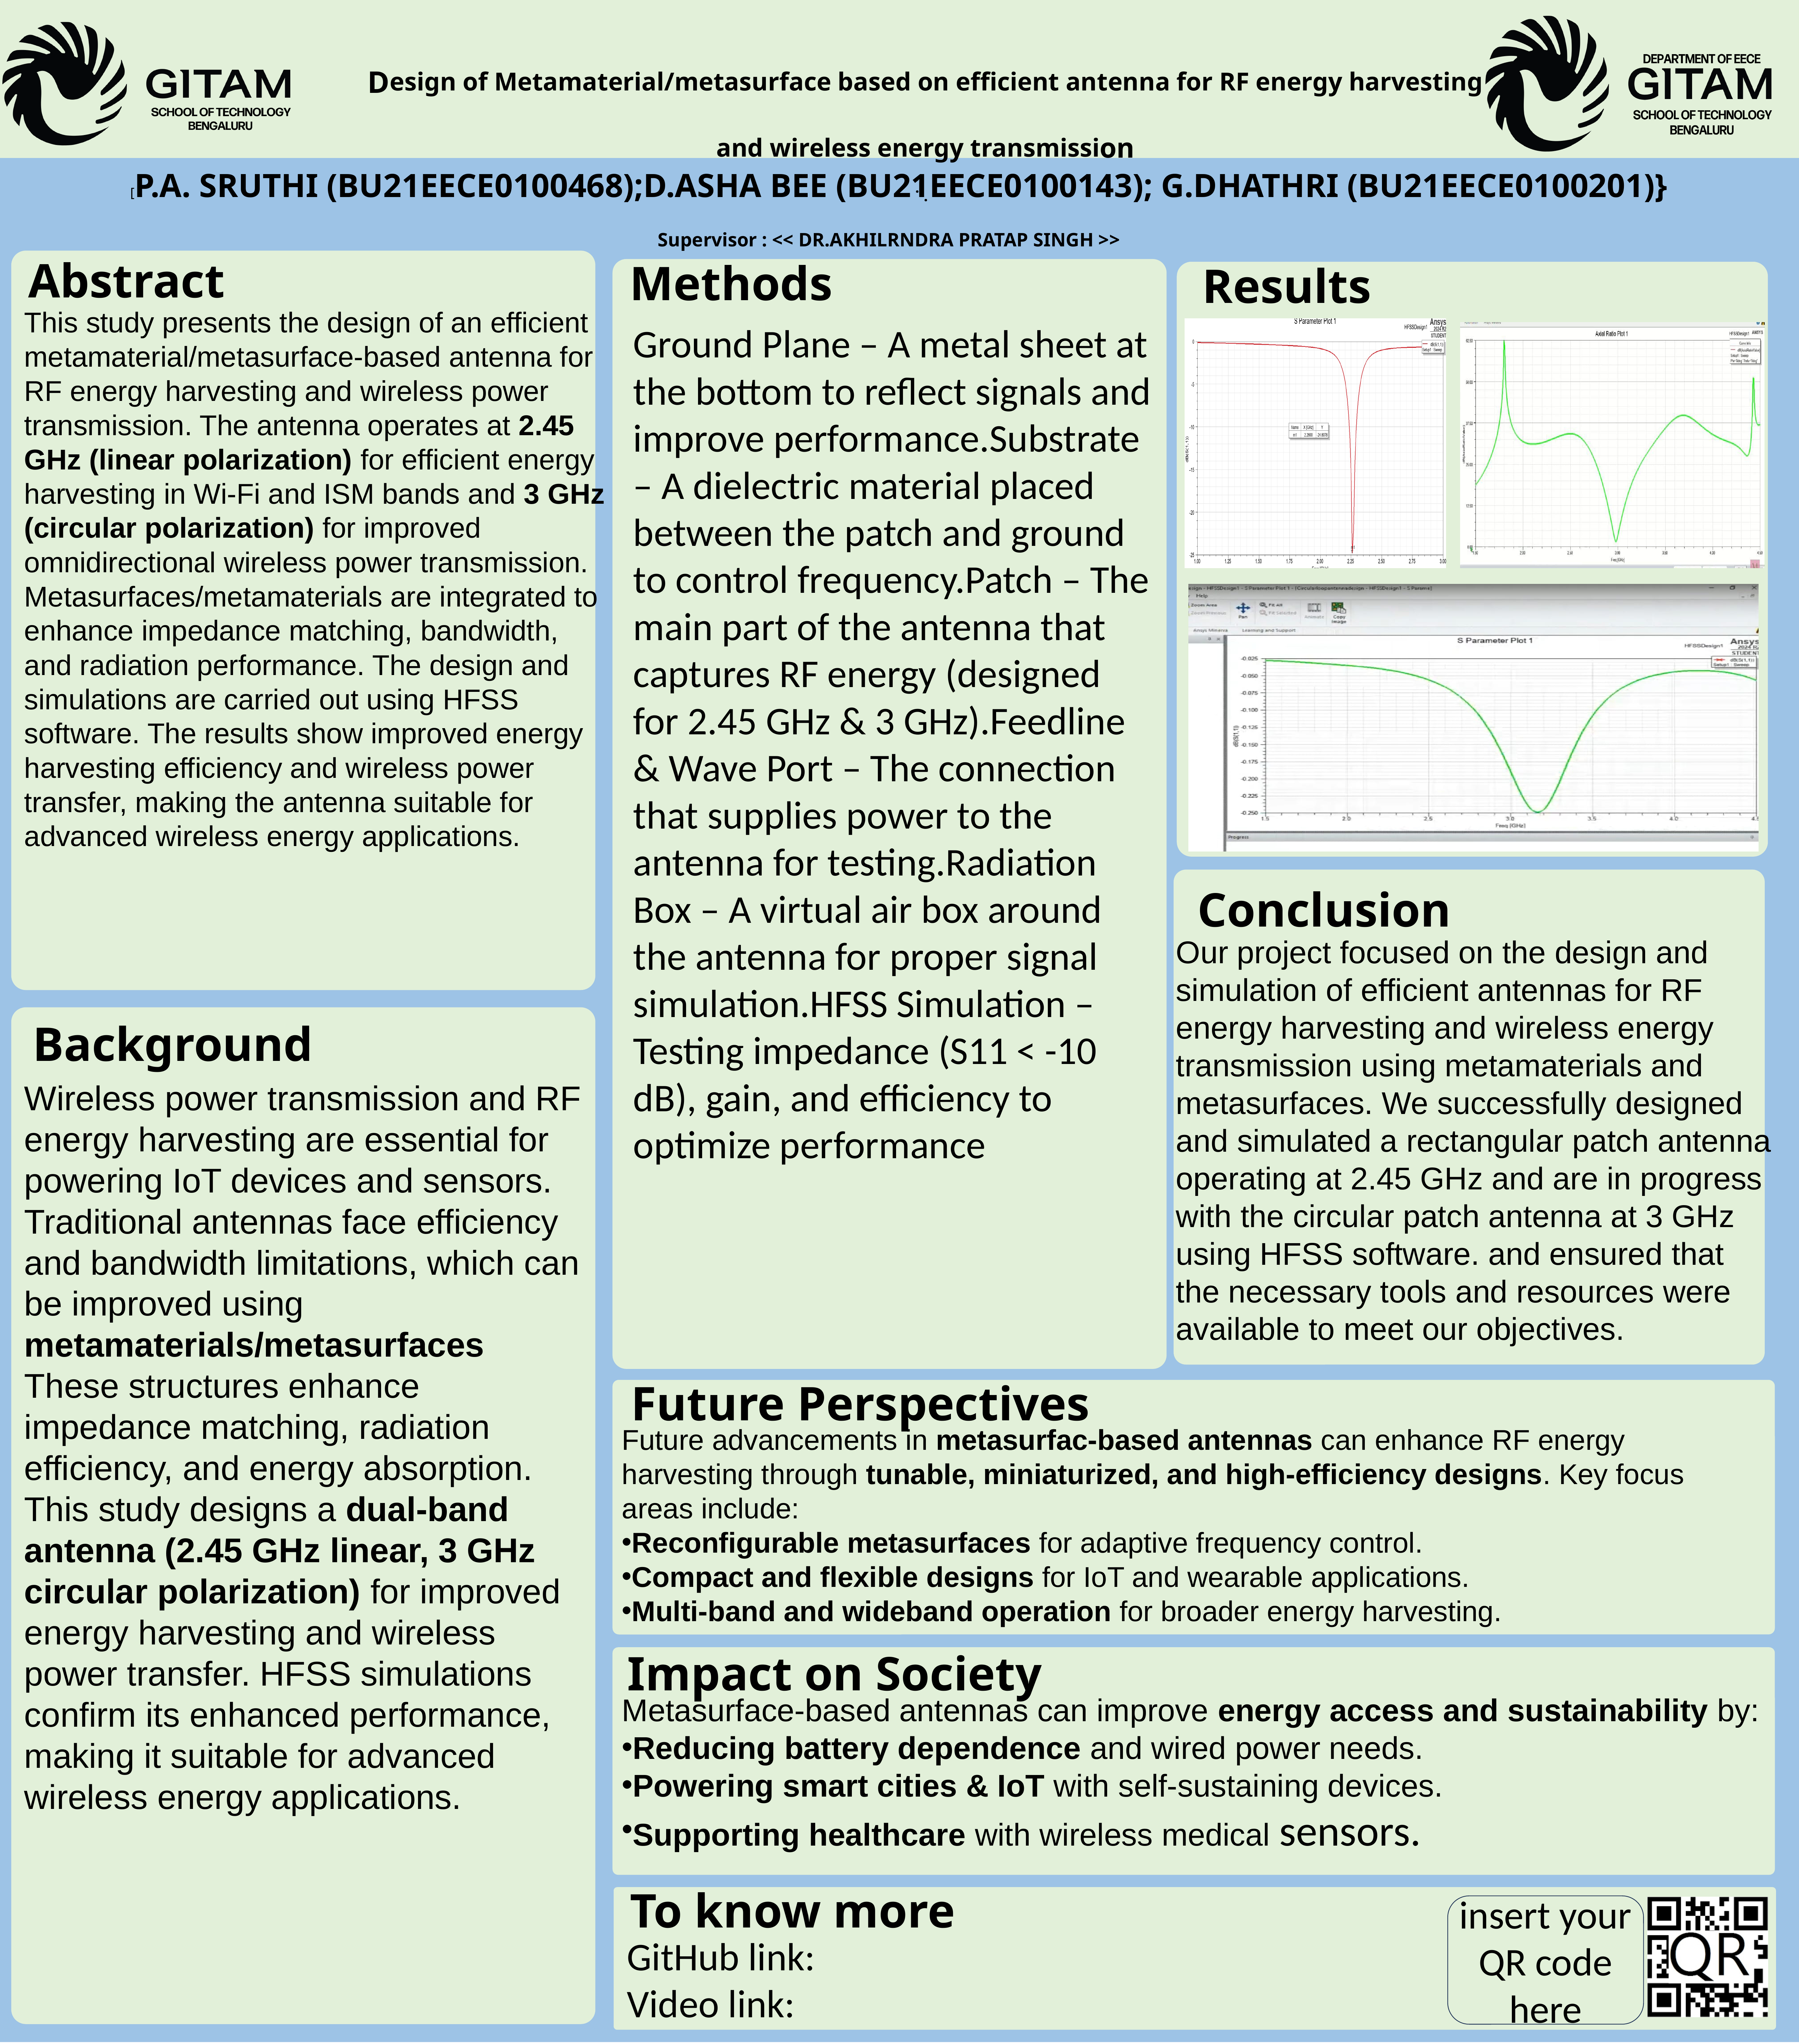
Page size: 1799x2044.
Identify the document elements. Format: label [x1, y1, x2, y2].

picture [1184, 318, 1446, 568]
picture [1647, 1897, 1768, 2017]
text_box [0, 0, 1799, 2042]
picture [1460, 322, 1765, 568]
picture [0, 0, 302, 169]
picture [1188, 584, 1759, 852]
picture [1473, 0, 1783, 178]
